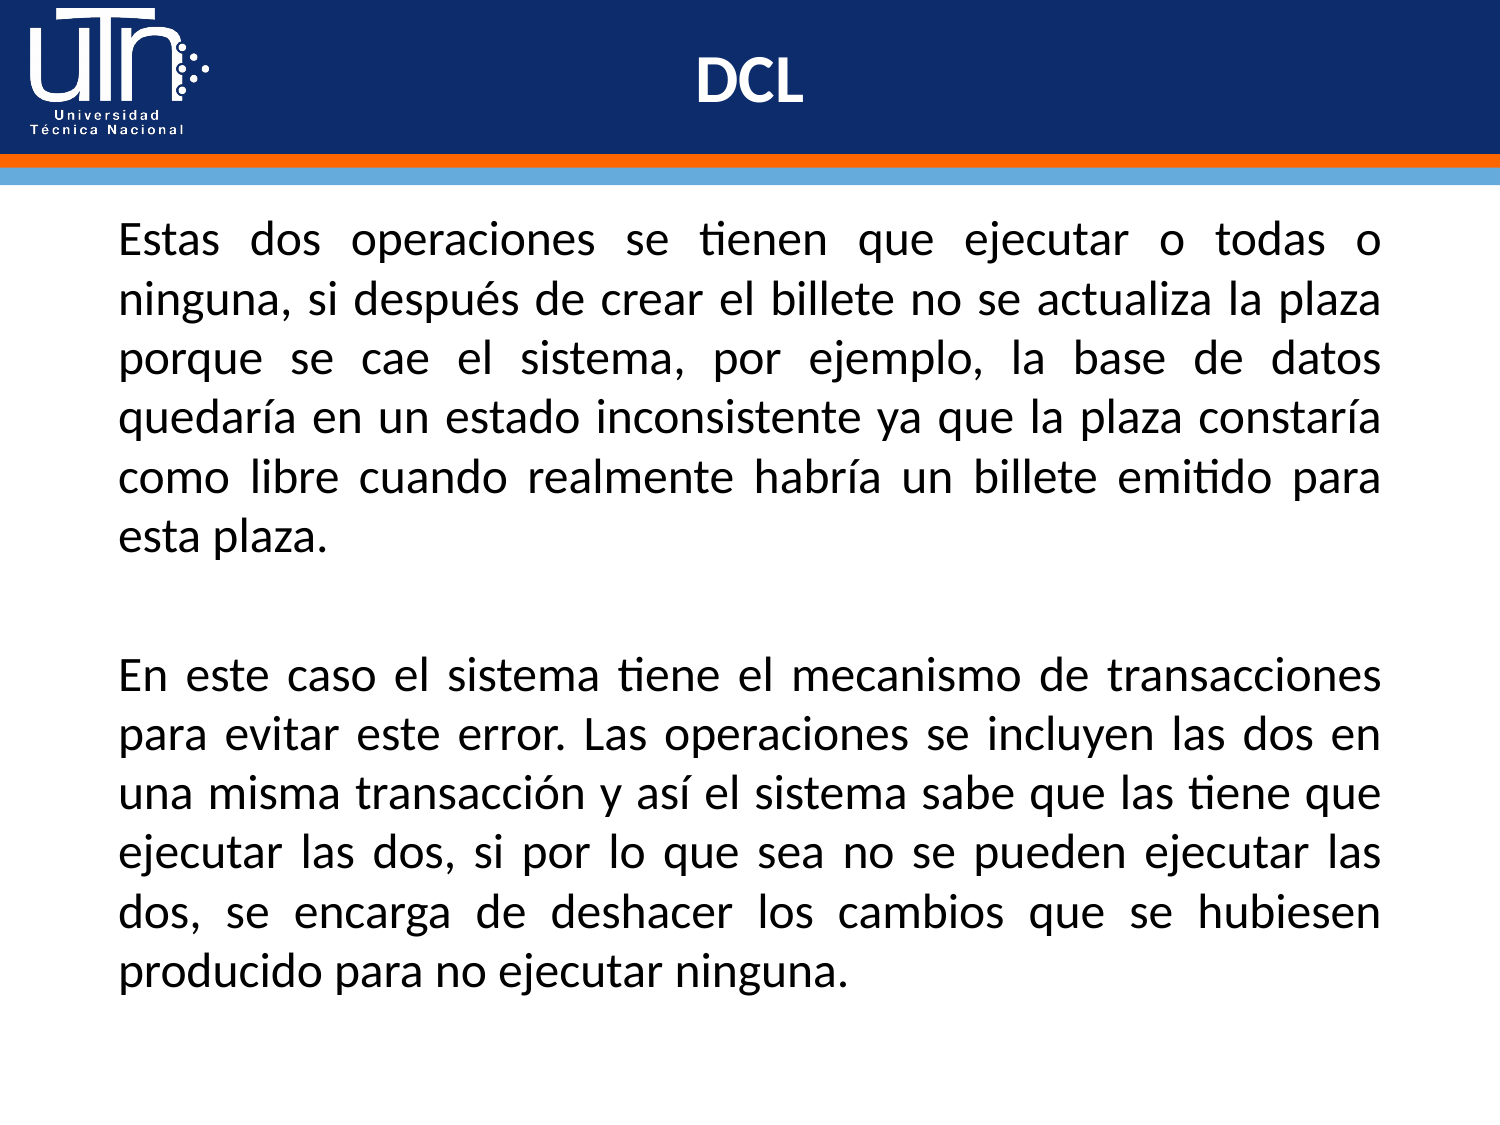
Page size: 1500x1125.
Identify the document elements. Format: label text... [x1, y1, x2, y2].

title DCL [0, 0, 1500, 154]
list Estas dos operaciones se tienen que ejecutar o todas o ninguna, si después de crear el billete no se actualiza la plaza porque se cae el sistema, por ejemplo, la base de datos quedaría en un estado inconsistente ya que la plaza constaría como libre cuando realmente habría un billete emitido para esta plaza. En este caso el sistema tiene el mecanismo de transacciones para evitar este error. Las operaciones se incluyen las dos en una misma transacción y así el sistema sabe que las tiene que ejecutar las dos, si por lo que sea no se pueden ejecutar las dos, se encarga de deshacer los cambios que se hubiesen producido para no ejecutar ninguna. [103, 198, 1397, 1012]
